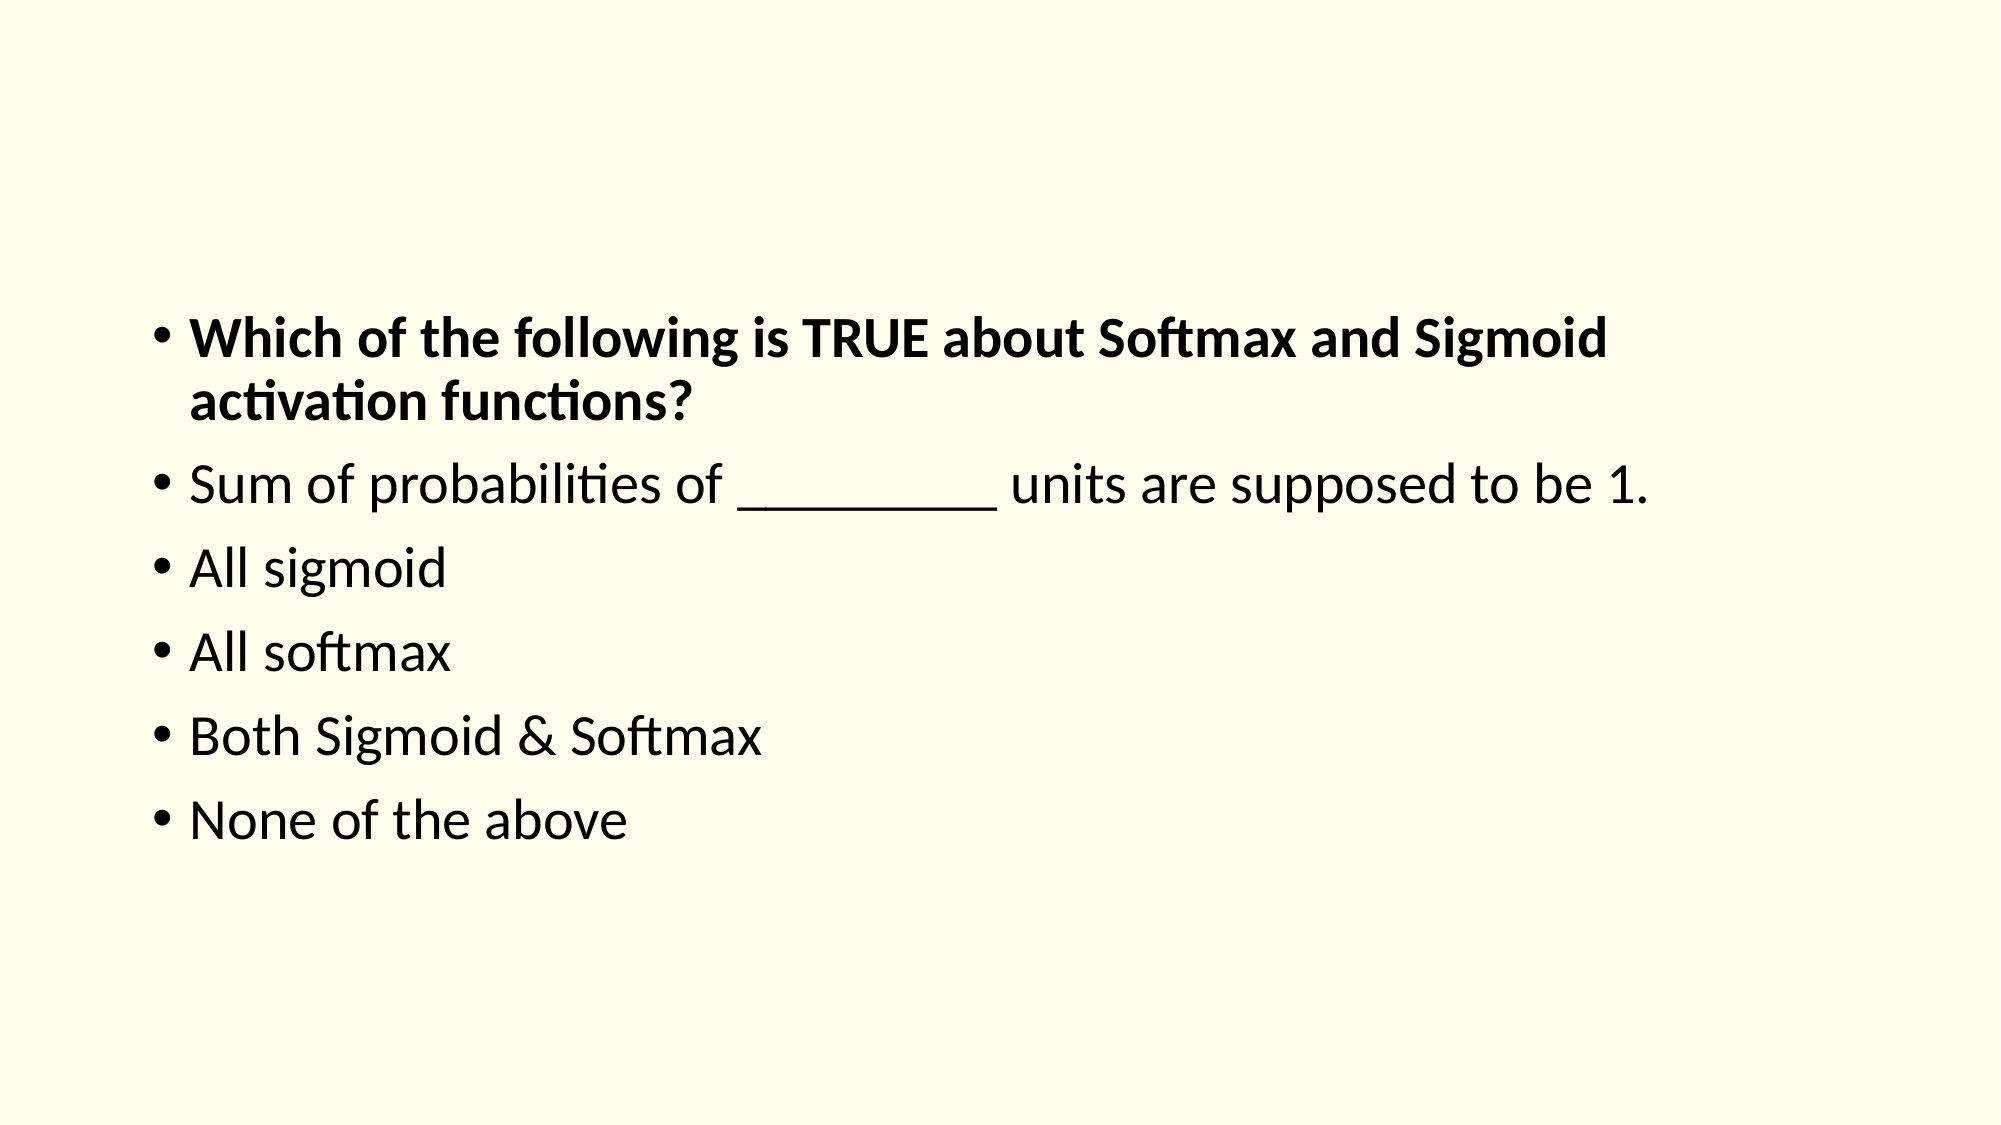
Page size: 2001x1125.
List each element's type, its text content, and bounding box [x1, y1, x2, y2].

list Which of the following is TRUE about Softmax and Sigmoid activation functions? Sum of probabilities of _________ units are supposed to be 1. All sigmoid All softmax Both Sigmoid & Softmax None of the above [137, 299, 1863, 1014]
